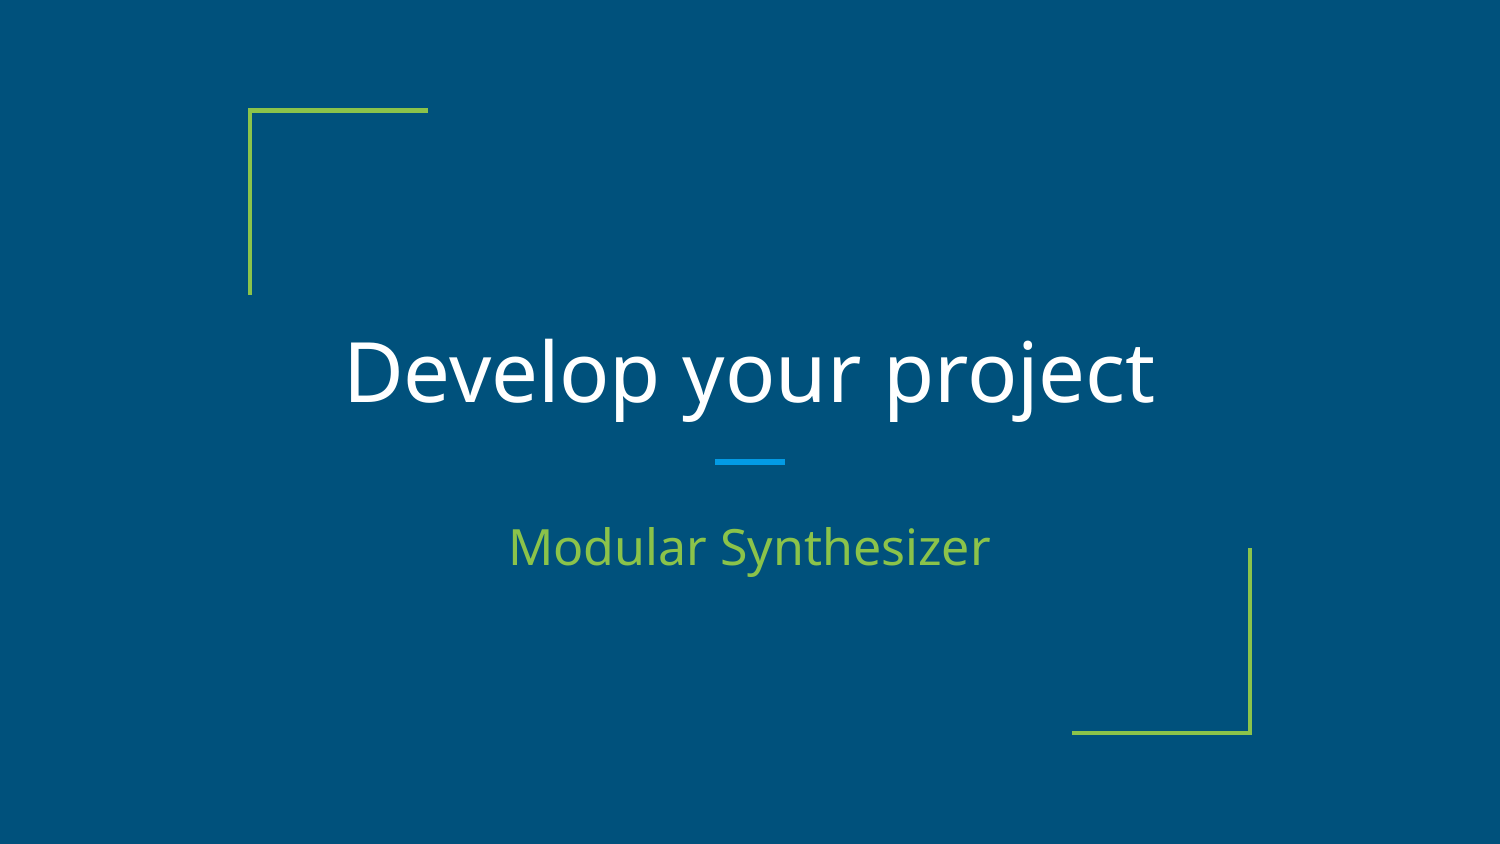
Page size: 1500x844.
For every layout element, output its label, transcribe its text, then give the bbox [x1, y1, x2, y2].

title Develop your project [275, 195, 1225, 435]
subtitle Modular Synthesizer [275, 500, 1225, 650]
